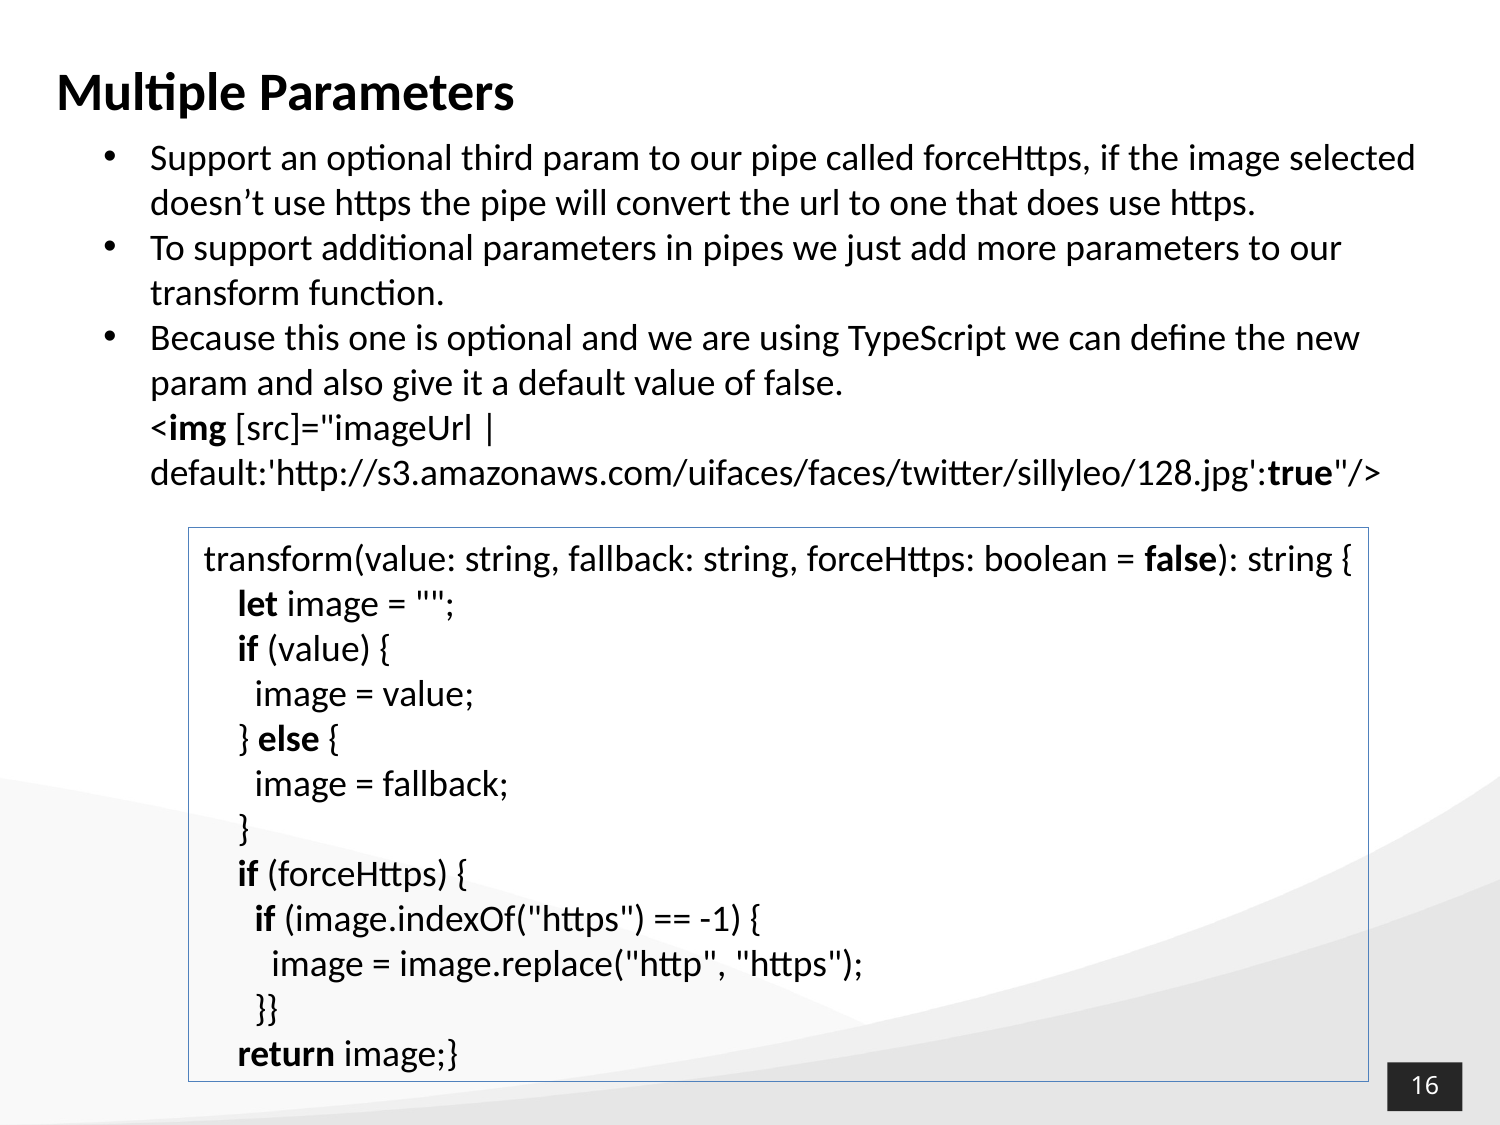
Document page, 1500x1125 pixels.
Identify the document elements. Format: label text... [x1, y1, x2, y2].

text_box Support an optional third param to our pipe called forceHttps, if the image selected doesn’t use https the pipe will convert the url to one that does use https. To support additional parameters in pipes we just add more parameters to our transform function. Because this one is optional and we are using TypeScript we can define the new param and also give it a default value of false. <img [src]="imageUrl | default:'http://s3.amazonaws.com/uifaces/faces/twitter/sillyleo/128.jpg':true"/> [88, 125, 1436, 501]
title Multiple Parameters [41, 30, 1233, 147]
picture [0, 0, 1500, 1125]
text_box transform(value: string, fallback: string, forceHttps: boolean = false): string { let image = ""; if (value) { image = value; } else { image = fallback; } if (forceHttps) { if (image.indexOf("https") == -1) { image = image.replace("http", "https"); }} return image;} [188, 527, 1369, 1082]
